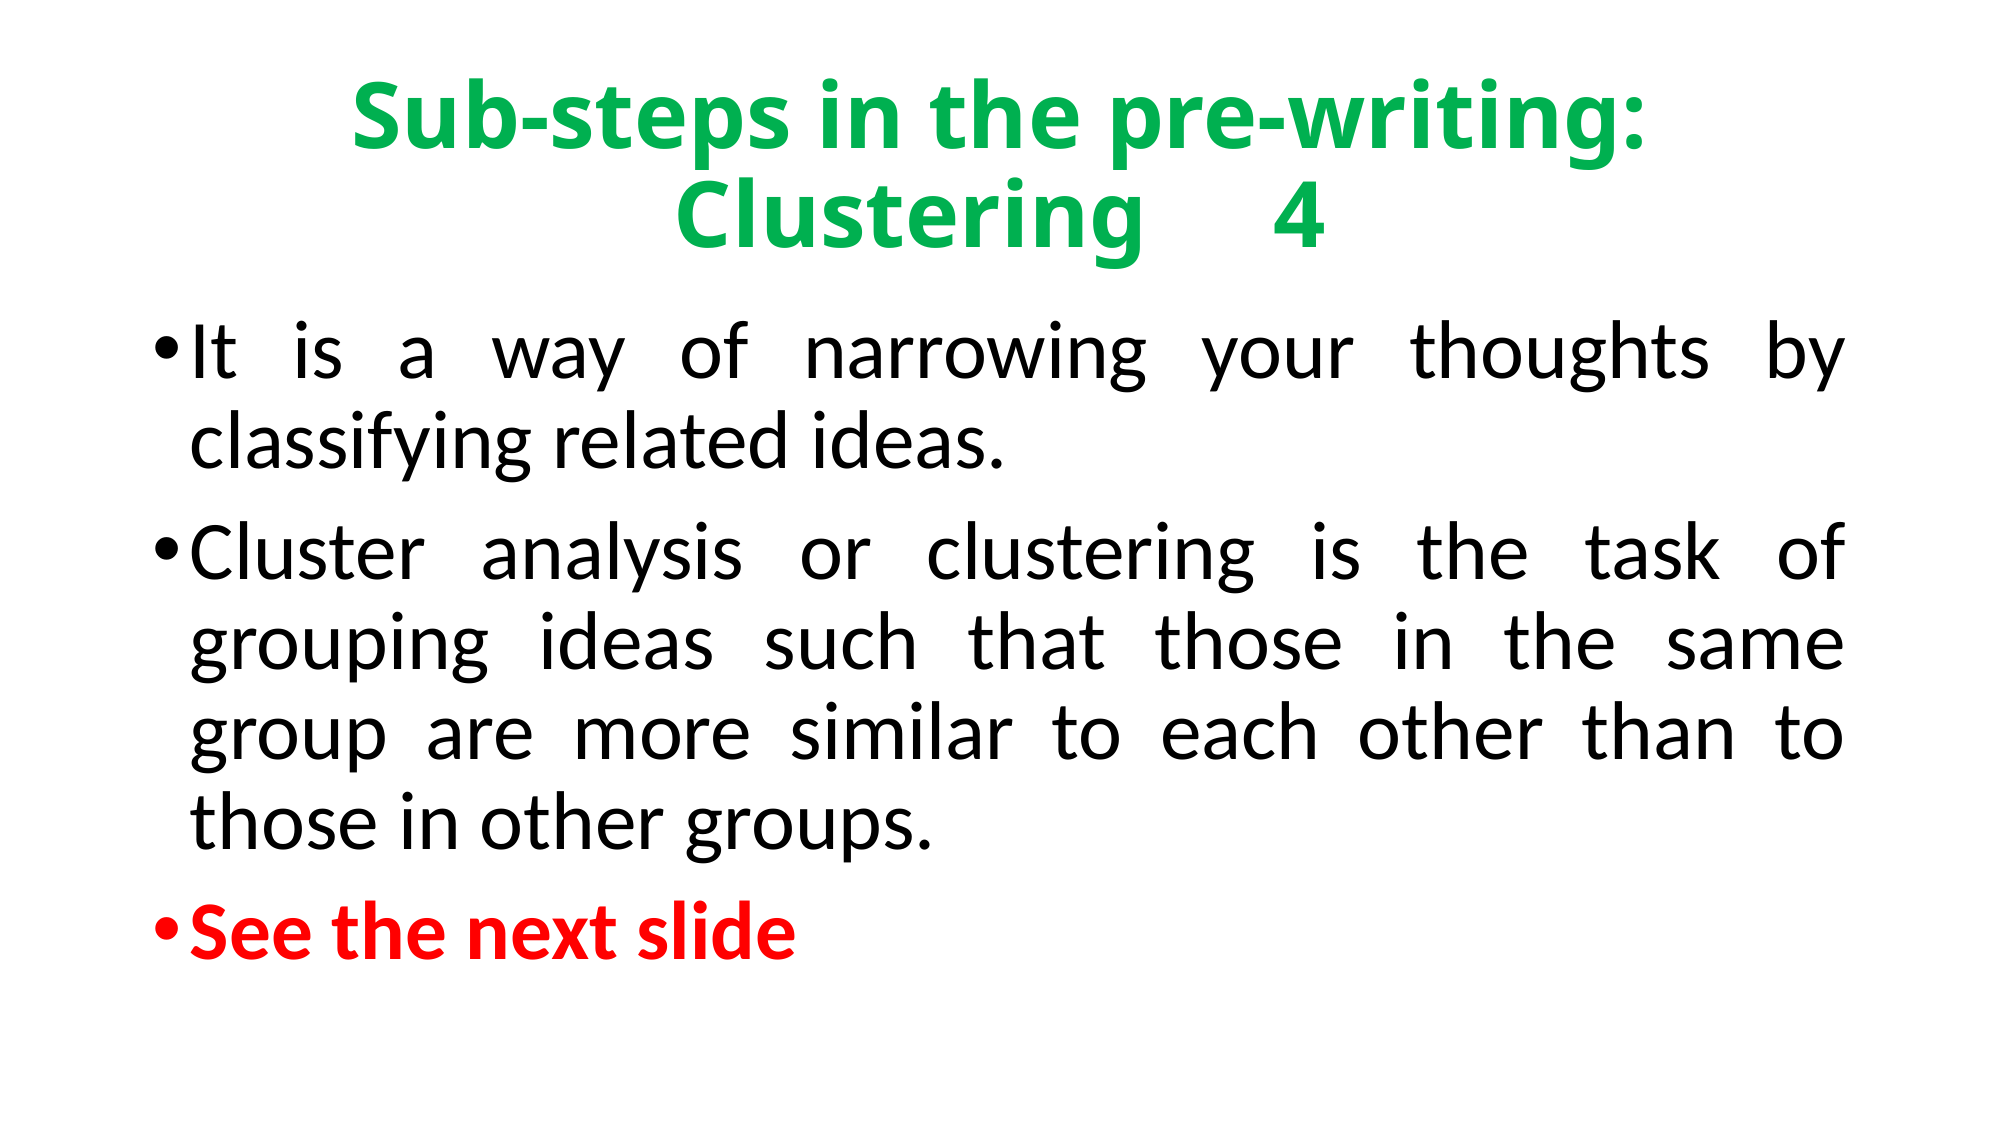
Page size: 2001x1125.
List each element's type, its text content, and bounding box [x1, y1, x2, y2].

list It is a way of narrowing your thoughts by classifying related ideas. Cluster analysis or clustering is the task of grouping ideas such that those in the same group are more similar to each other than to those in other groups. See the next slide [137, 299, 1863, 1014]
title Sub-steps in the pre-writing: Clustering 4 [137, 59, 1863, 278]
